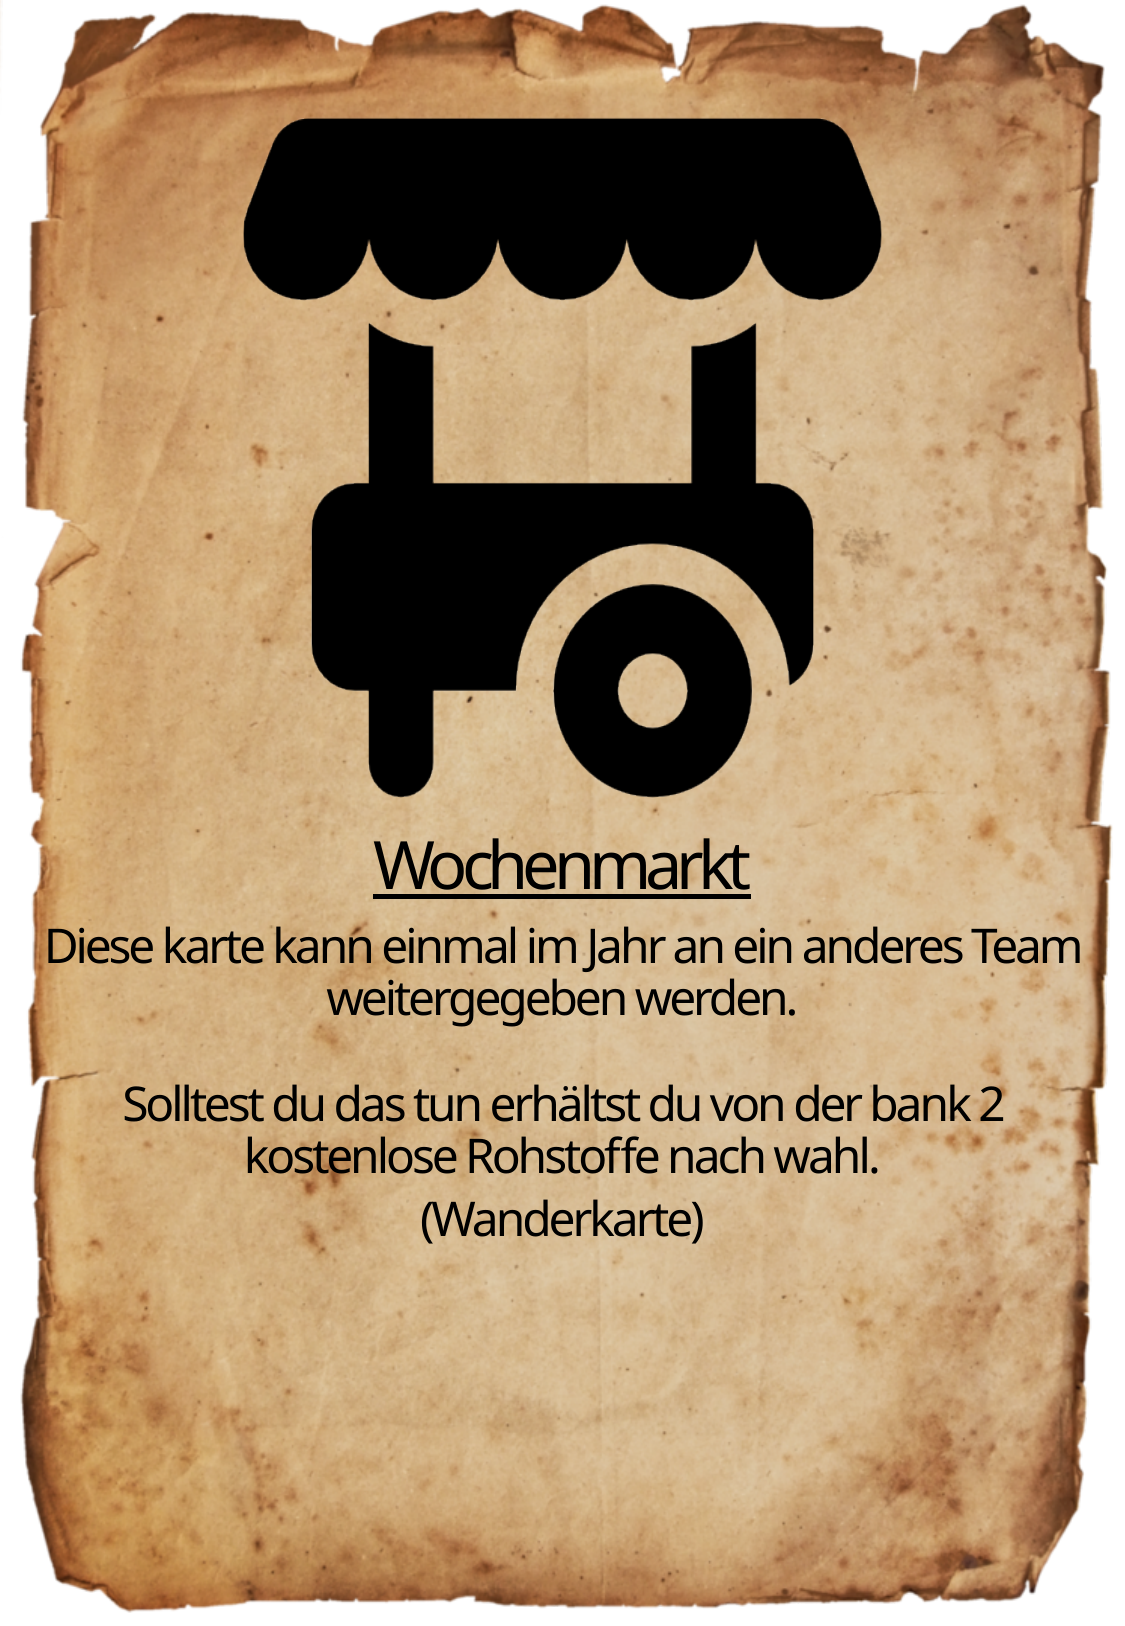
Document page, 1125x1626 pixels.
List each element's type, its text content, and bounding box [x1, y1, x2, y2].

list Diese karte kann einmal im Jahr an ein anderes Team weitergegeben werden. Solltest du das tun erhältst du von der bank 2 kostenlose Rohstoffe nach wahl. (Wanderkarte) [0, 914, 1125, 1625]
picture [0, 0, 1125, 914]
list Wochenmarkt [42, 824, 1083, 914]
